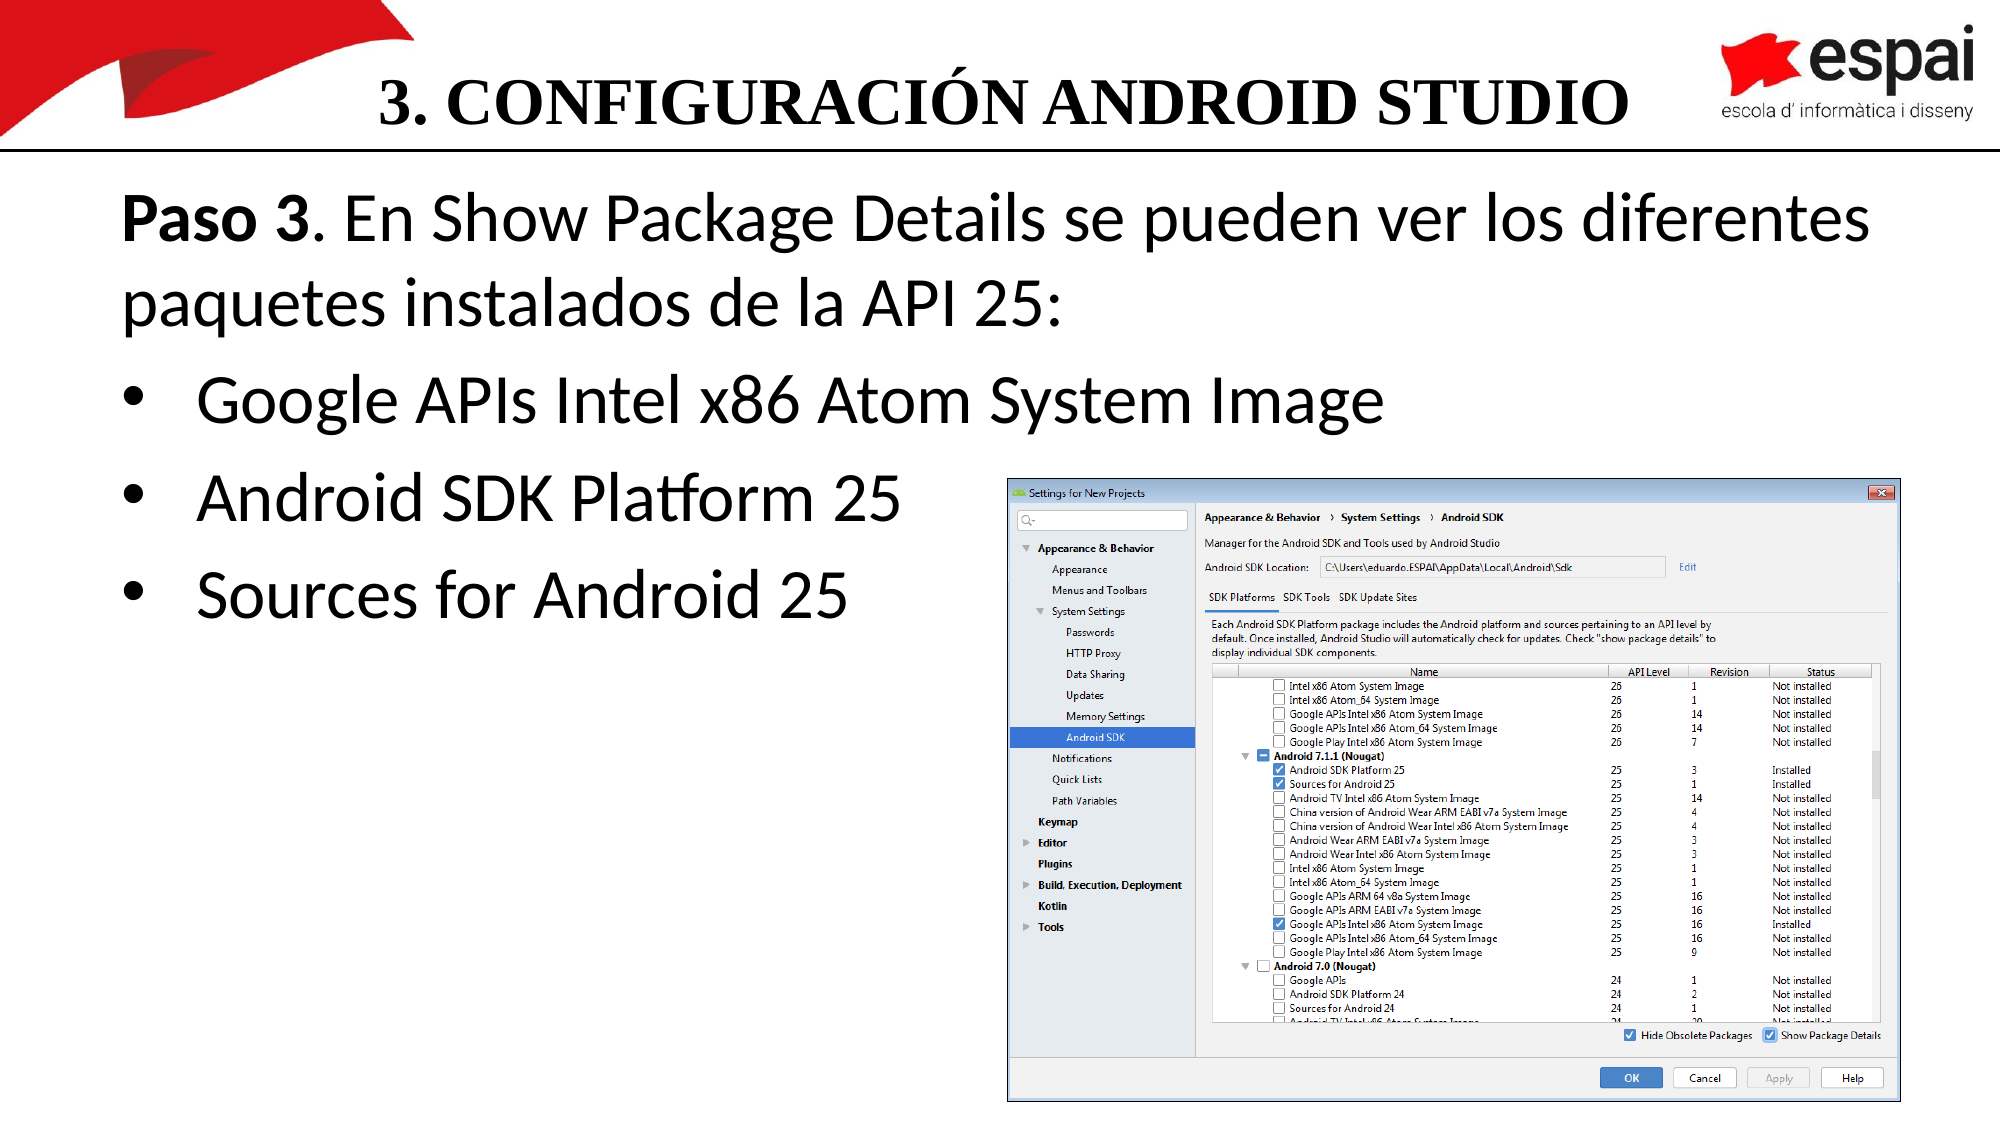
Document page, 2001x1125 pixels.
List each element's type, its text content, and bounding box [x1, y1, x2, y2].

picture [0, 0, 255, 137]
text_box Paso 3. En Show Package Details se pueden ver los diferentes paquetes instalados de la API 25: Google APIs Intel x86 Atom System Image Android SDK Platform 25 Sources for Android 25 [117, 168, 1992, 633]
picture [1756, 21, 1973, 122]
text_box 3. CONFIGURACIÓN ANDROID STUDIO [255, 0, 1756, 146]
picture [1007, 478, 1901, 1102]
